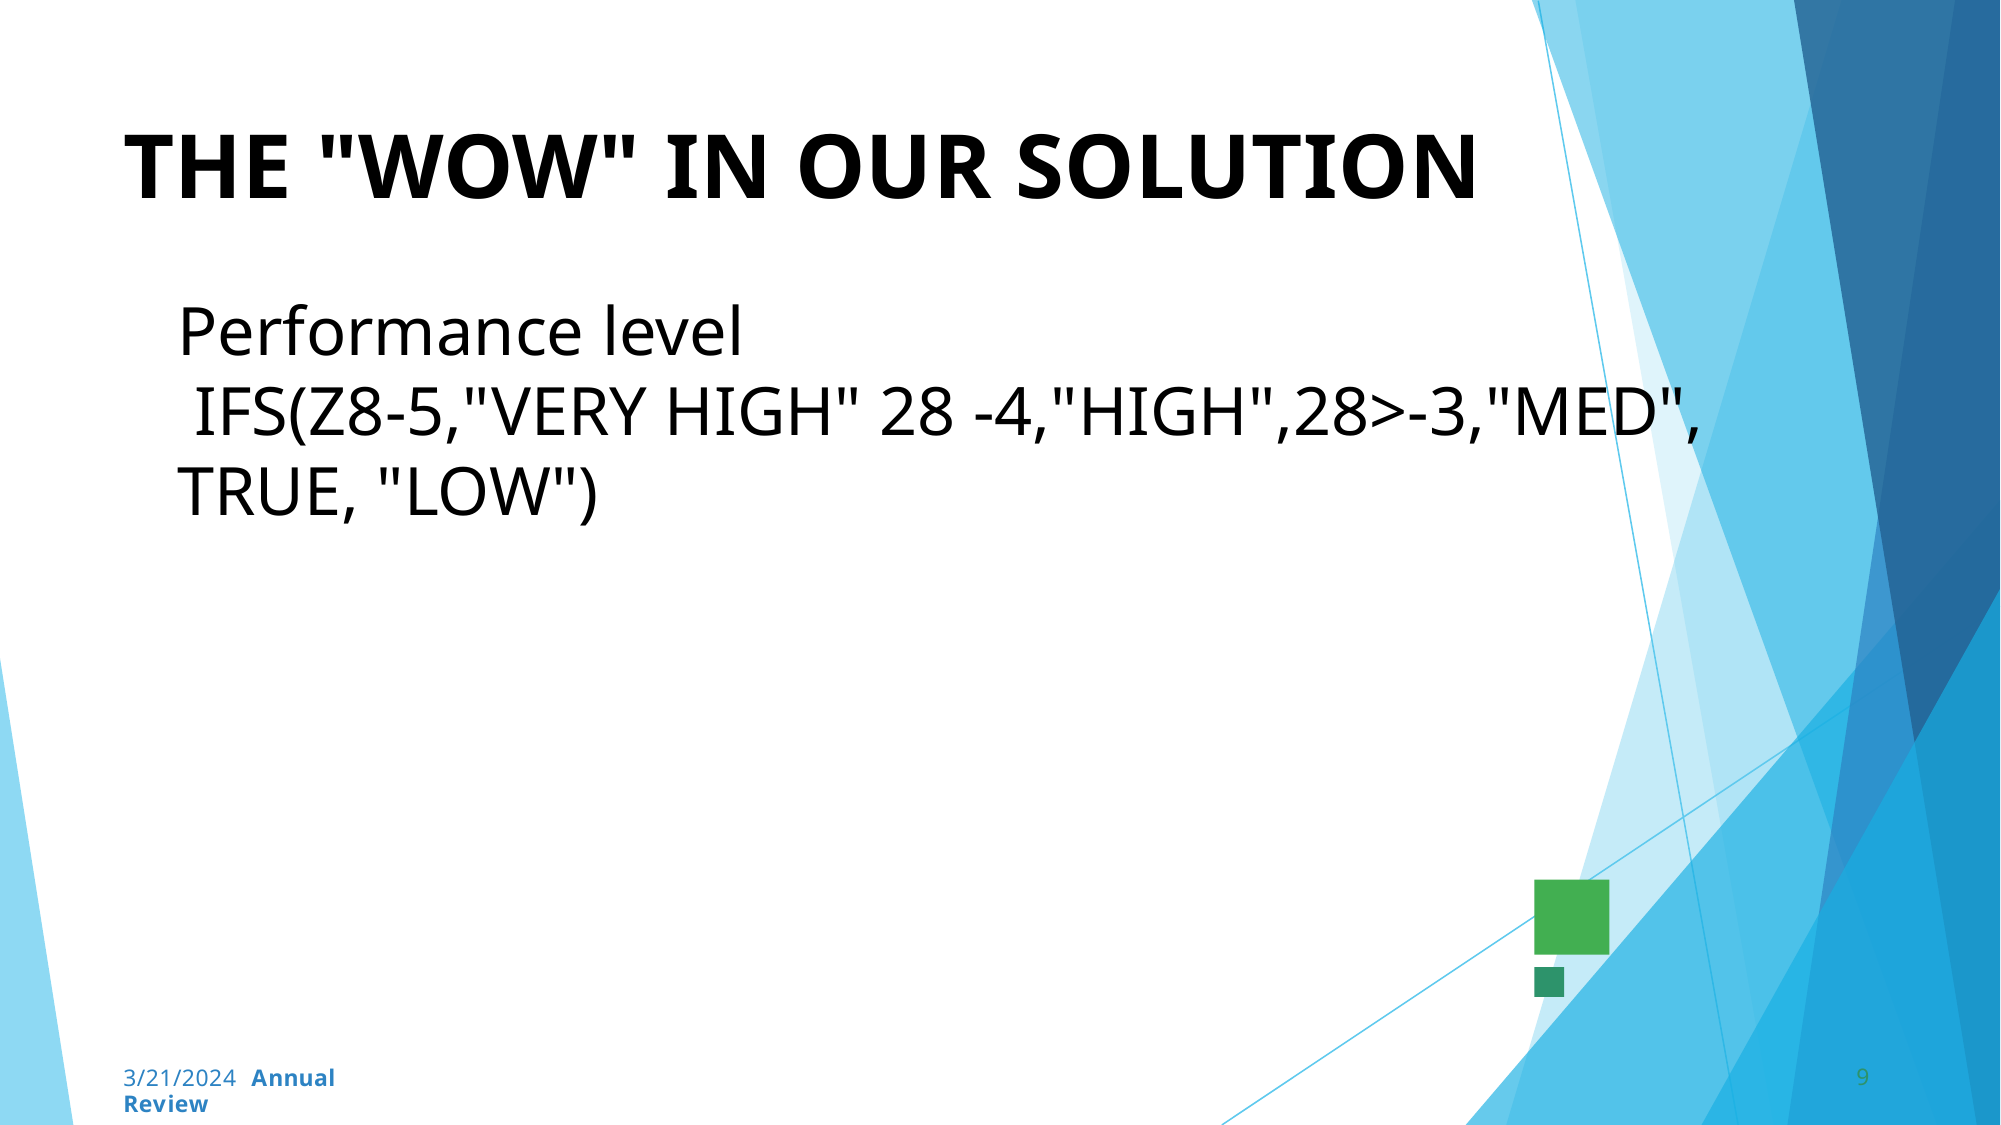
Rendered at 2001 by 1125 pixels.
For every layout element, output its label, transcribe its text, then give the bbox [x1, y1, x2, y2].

text_box [449, 386, 1850, 543]
text_box Performance level IFS(Z8-5,"VERY HIGH" 28 -4,"HIGH",28>-3,"MED", TRUE, "LOW") [162, 281, 1725, 537]
text_box [1534, 967, 1565, 997]
text_box 9 [1849, 1061, 1888, 1095]
text_box [1534, 879, 1610, 955]
picture [10, 554, 416, 1116]
title THE "WOW" IN OUR SOLUTION [120, 106, 1513, 299]
